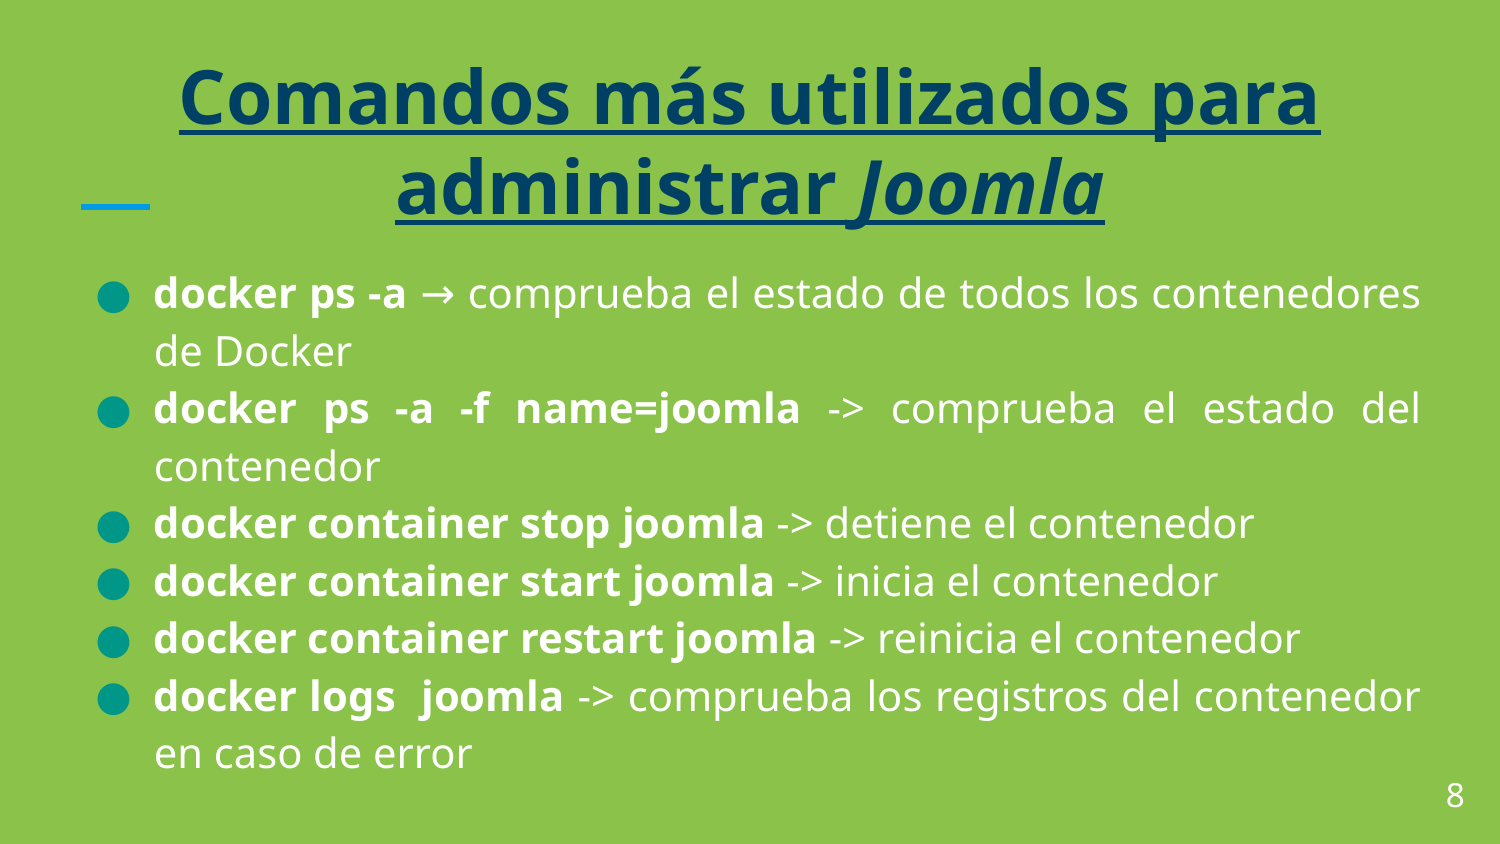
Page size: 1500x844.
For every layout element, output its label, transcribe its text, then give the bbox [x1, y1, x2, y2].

list docker ps -a → comprueba el estado de todos los contenedores de Docker docker ps -a -f name=joomla -> comprueba el estado del contenedor docker container stop joomla -> detiene el contenedor docker container start joomla -> inicia el contenedor docker container restart joomla -> reinicia el contenedor docker logs joomla -> comprueba los registros del contenedor en caso de error [63, 244, 1437, 750]
slide_number ‹#› [1389, 764, 1480, 830]
title Comandos más utilizados para administrar Joomla [63, 131, 1437, 244]
